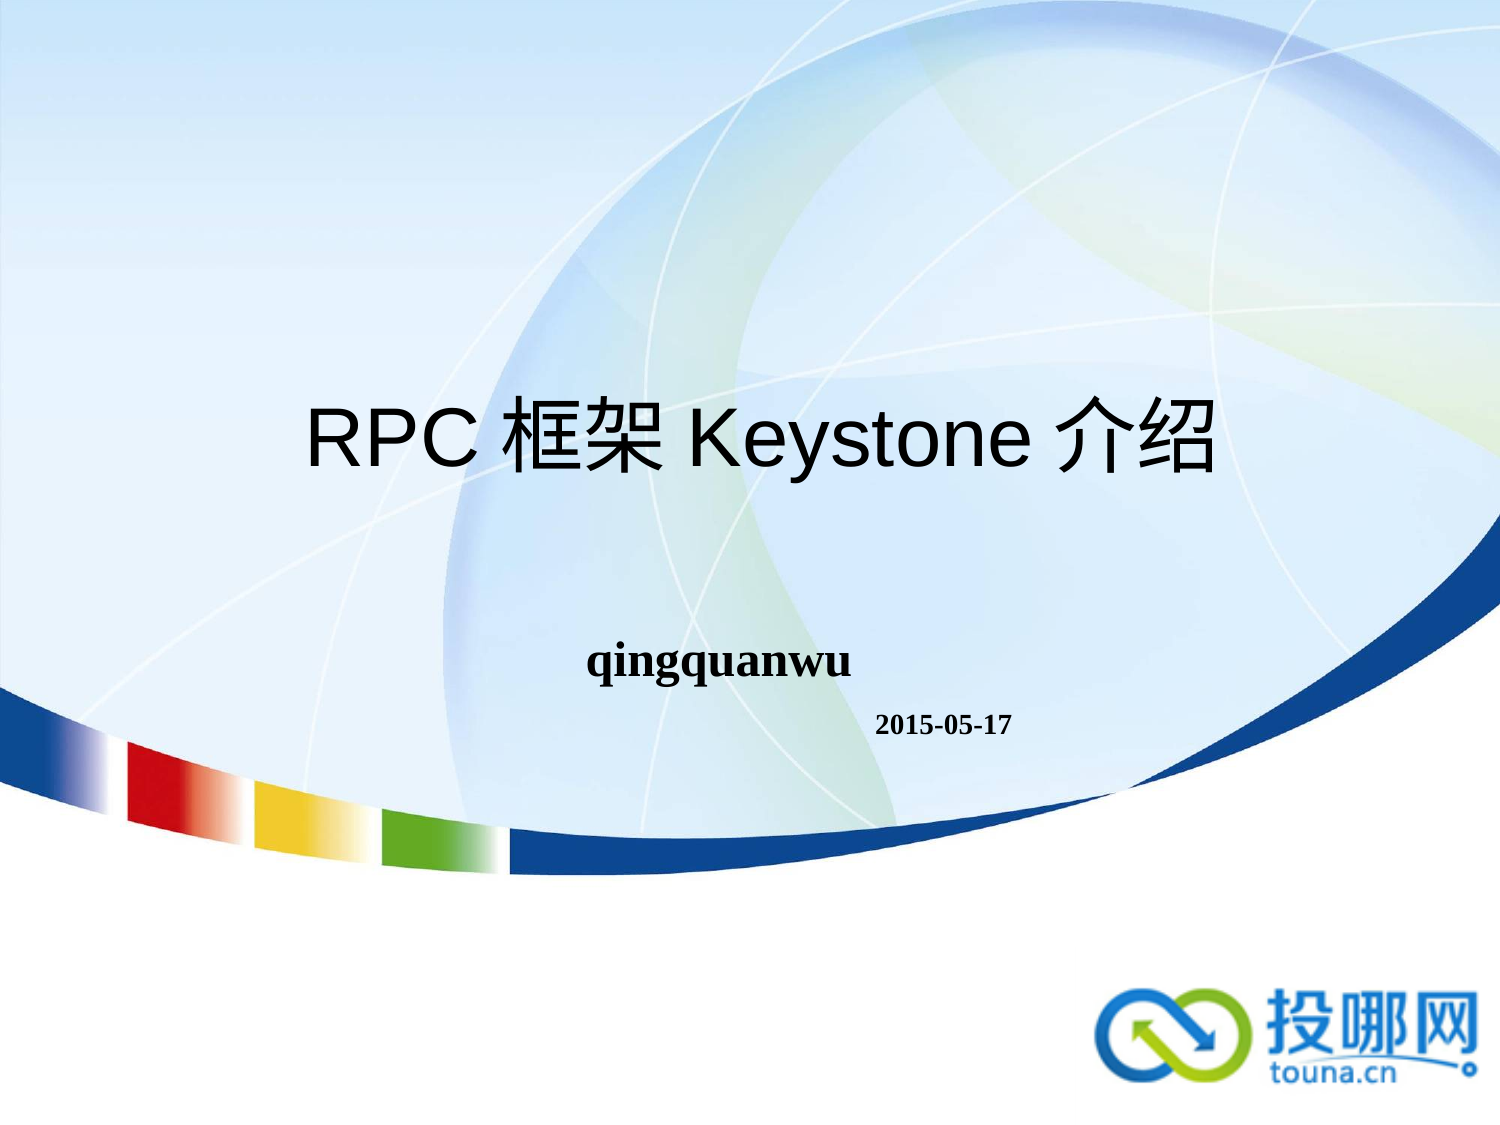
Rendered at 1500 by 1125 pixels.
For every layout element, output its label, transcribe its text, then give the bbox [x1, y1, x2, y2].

title RPC框架Keystone介绍 [124, 312, 1401, 554]
subtitle qingquanwu 2015-05-17 [312, 598, 1126, 749]
picture [0, 0, 1500, 1125]
